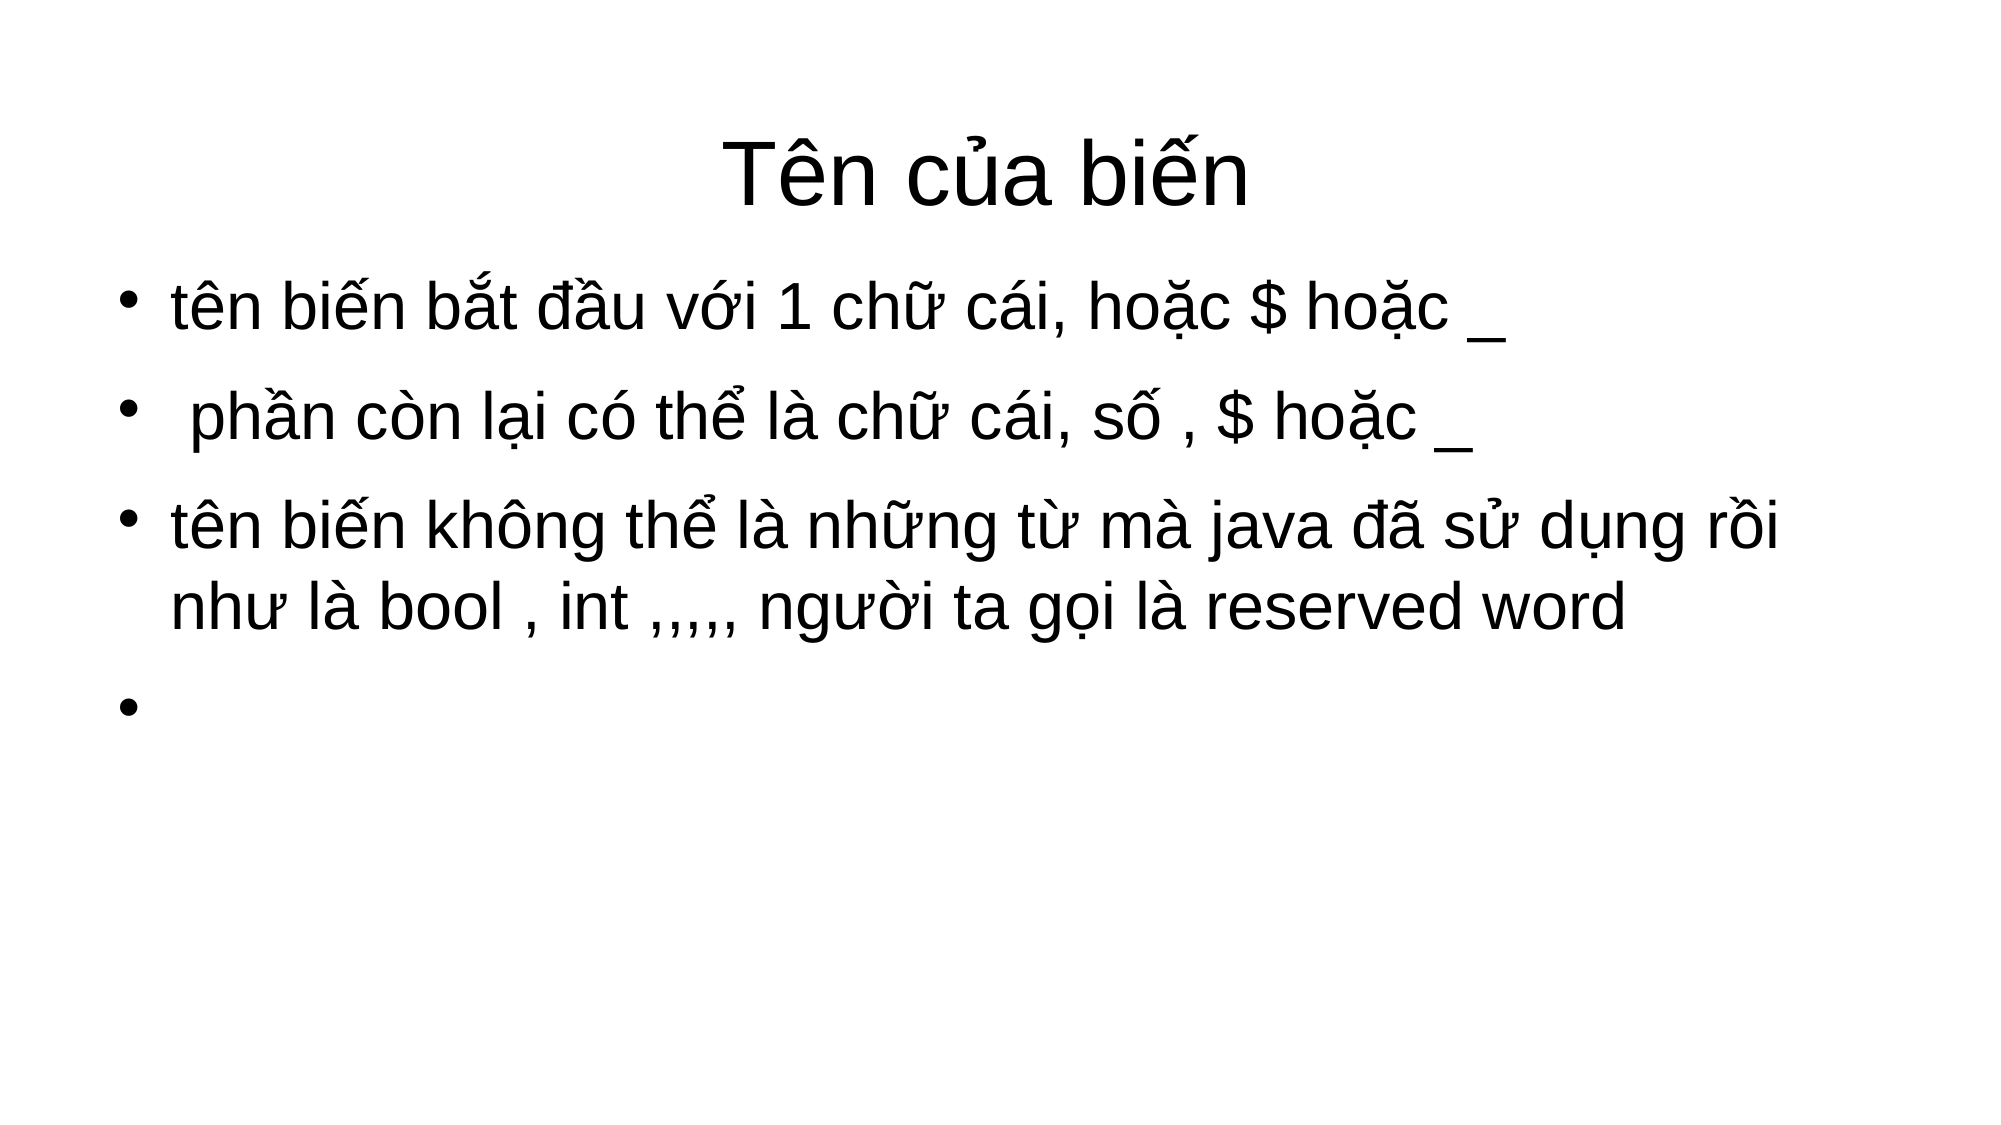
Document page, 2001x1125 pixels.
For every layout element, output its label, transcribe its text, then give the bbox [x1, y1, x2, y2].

text_box tên biến bắt đầu với 1 chữ cái, hoặc $ hoặc _ phần còn lại có thể là chữ cái, số , $ hoặc _ tên biến không thể là những từ mà java đã sử dụng rồi như là bool , int ,,,,, người ta gọi là reserved word [99, 263, 1900, 916]
text_box Tên của biến [137, 74, 1863, 263]
